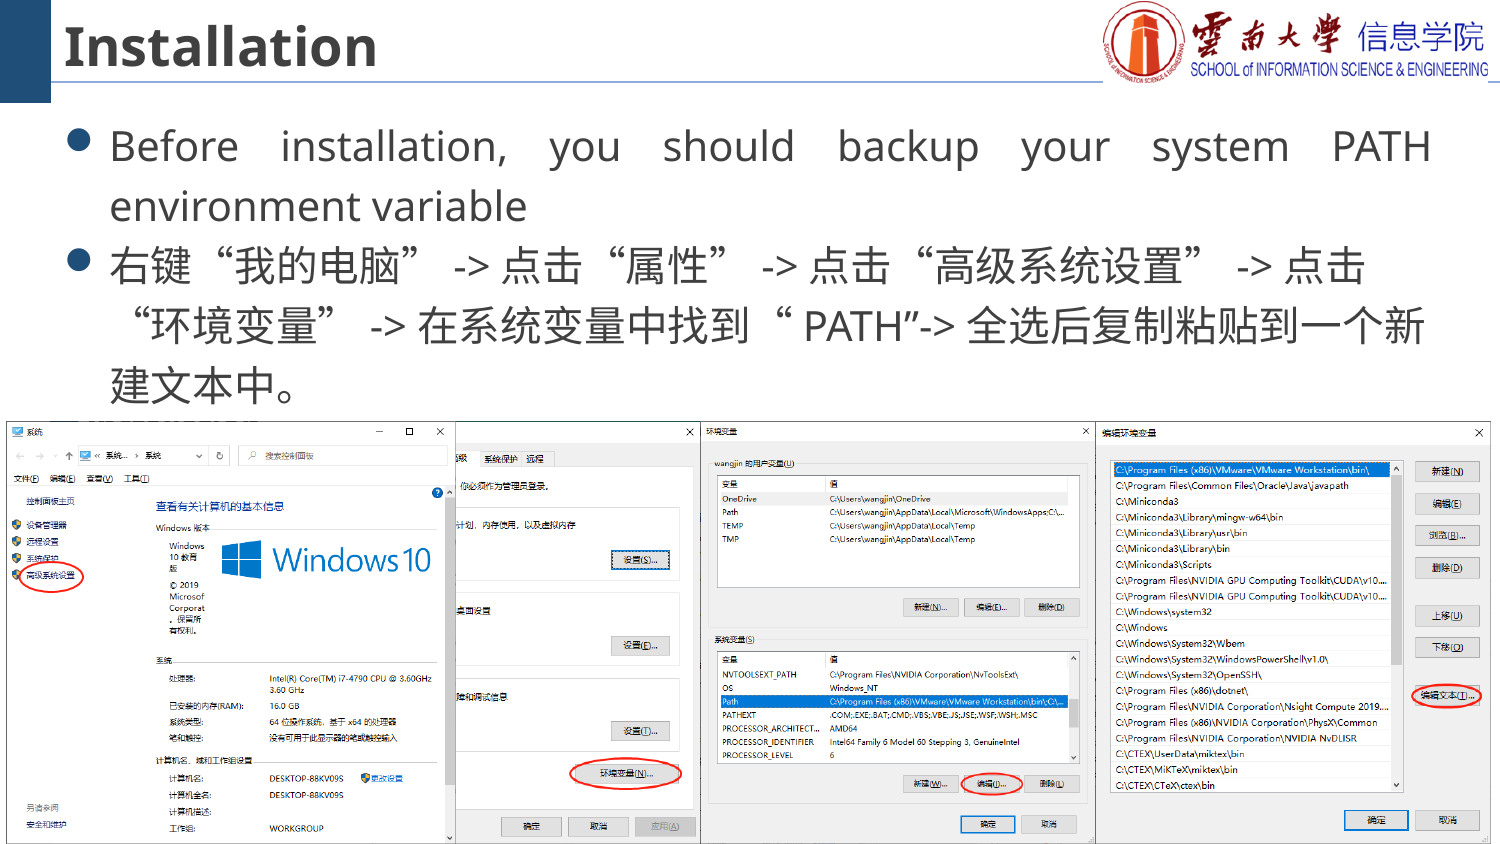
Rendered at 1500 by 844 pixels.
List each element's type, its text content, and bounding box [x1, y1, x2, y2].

picture [6, 421, 1491, 844]
title Installation [49, 10, 886, 85]
list Before installation, you should backup your system PATH environment variable 右键“我的电脑”->点击“属性”->点击“高级系统设置”->点击“环境变量”->在系统变量中找到“PATH”->全选后复制粘贴到一个新建文本中。 [49, 102, 1448, 420]
picture [1103, 1, 1488, 83]
